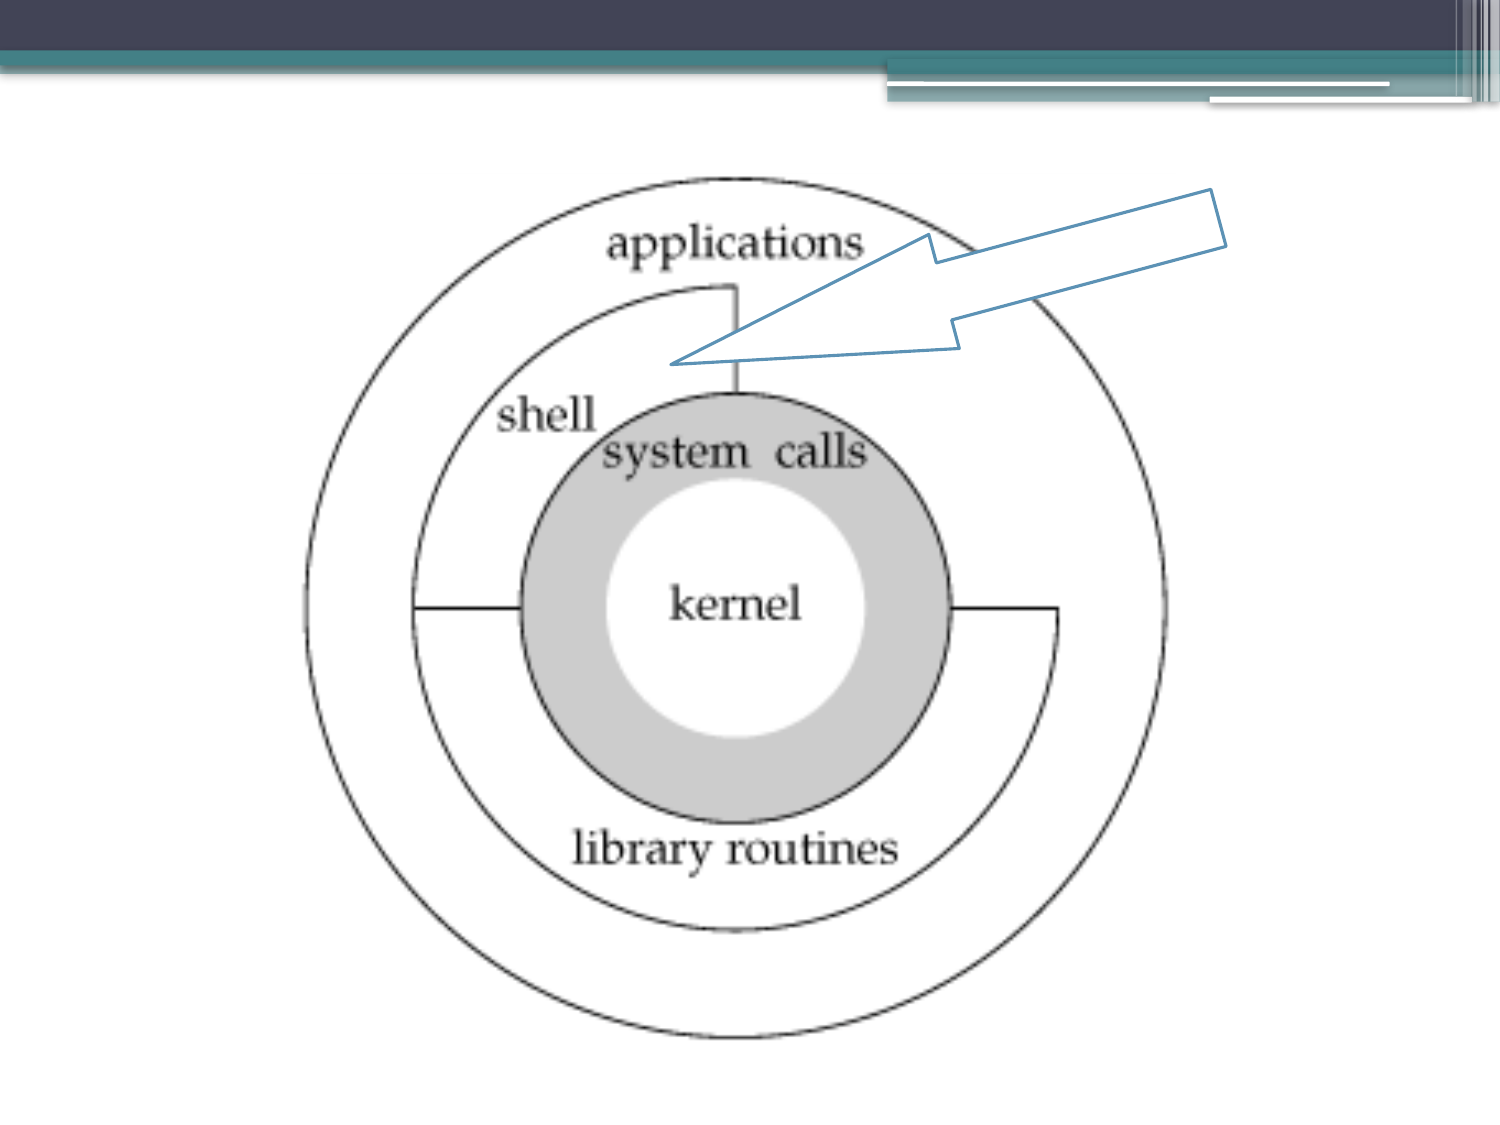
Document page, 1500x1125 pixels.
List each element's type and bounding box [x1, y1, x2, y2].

text_box [1182, 187, 1228, 260]
picture [297, 172, 1176, 1048]
